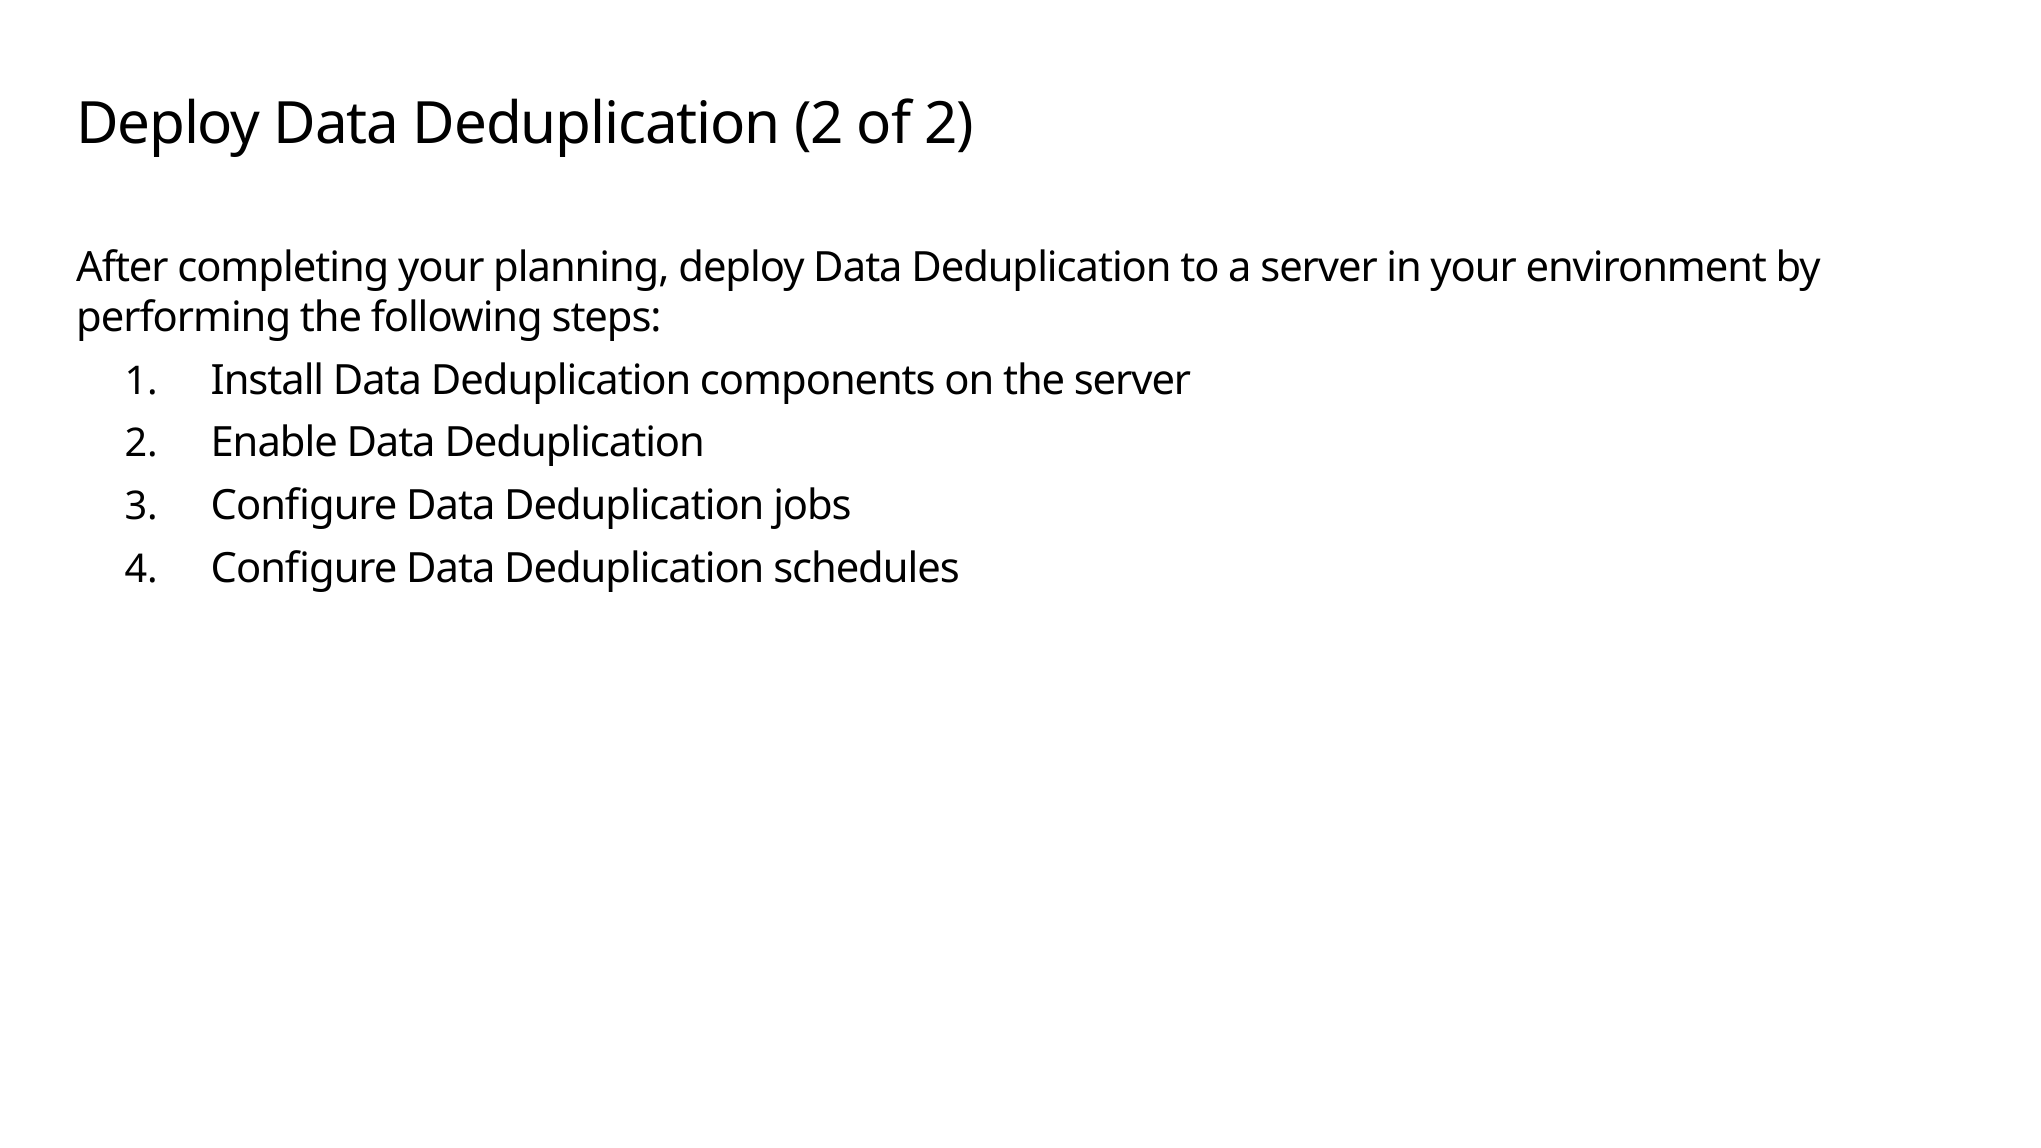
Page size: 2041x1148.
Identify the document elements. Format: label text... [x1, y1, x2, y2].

list After completing your planning, deploy Data Deduplication to a server in your environment by performing the following steps: Install Data Deduplication components on the server Enable Data Deduplication Configure Data Deduplication jobs Configure Data Deduplication schedules [76, 240, 1970, 1074]
title Deploy Data Deduplication (2 of 2) [76, 93, 1968, 161]
